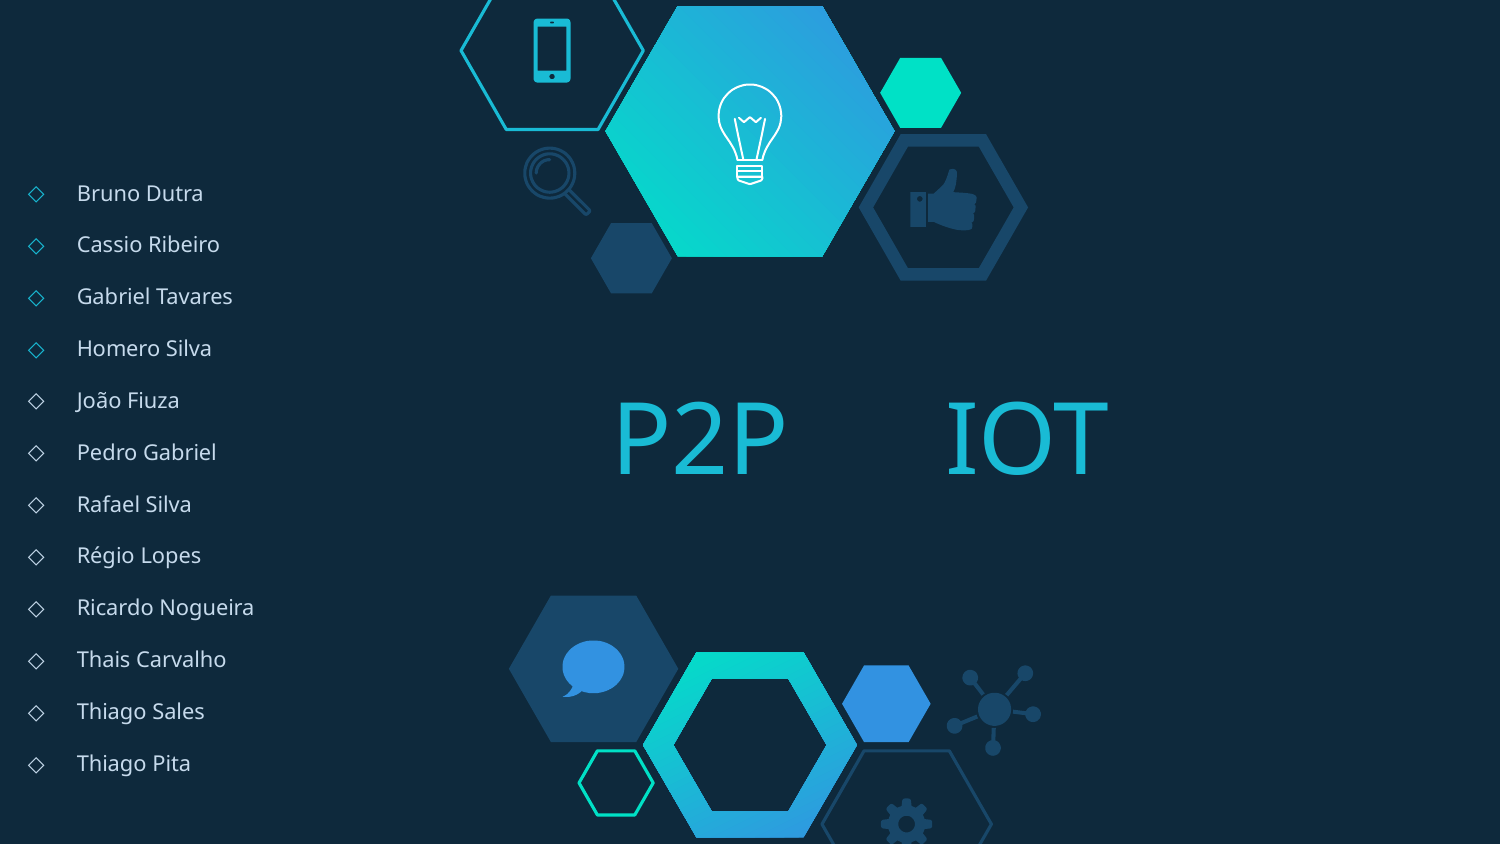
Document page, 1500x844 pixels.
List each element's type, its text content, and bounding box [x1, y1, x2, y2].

text_box Bruno Dutra Cassio Ribeiro Gabriel Tavares Homero Silva João Fiuza Pedro Gabriel Rafael Silva Régio Lopes Ricardo Nogueira Thais Carvalho Thiago Sales Thiago Pita [0, 151, 936, 635]
title P2P IOT [936, 339, 1382, 530]
